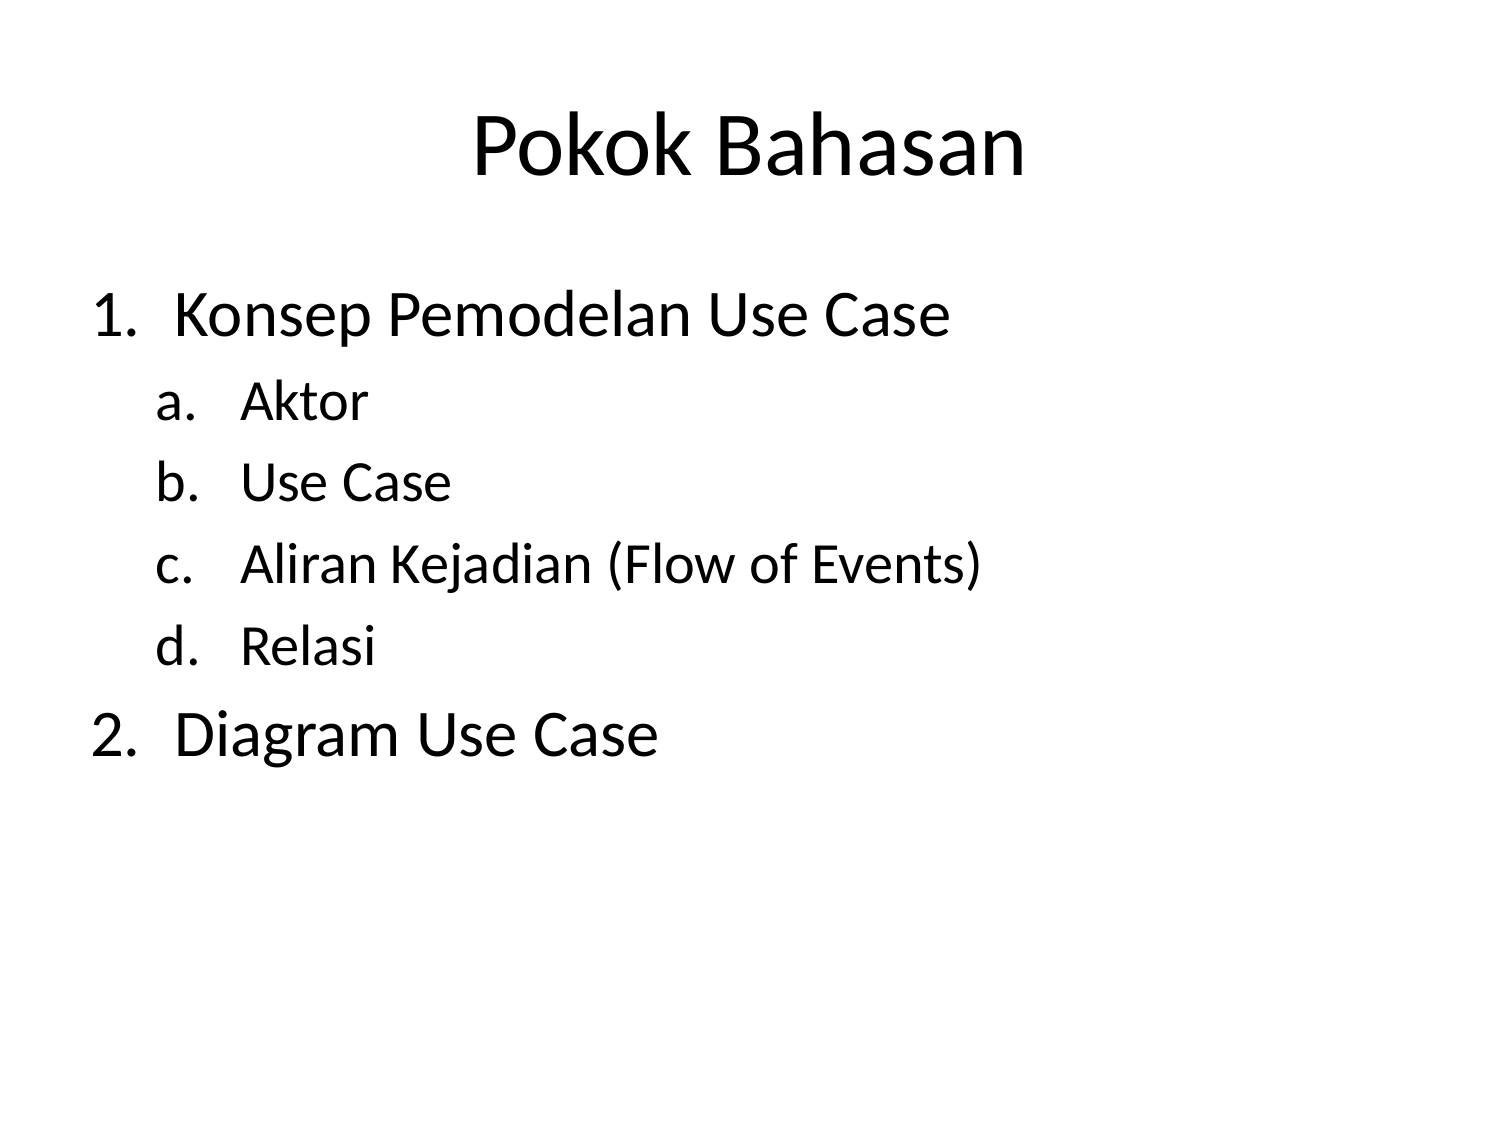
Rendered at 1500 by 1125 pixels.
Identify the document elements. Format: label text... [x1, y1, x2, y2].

list Konsep Pemodelan Use Case Aktor Use Case Aliran Kejadian (Flow of Events) Relasi Diagram Use Case [75, 262, 1425, 1005]
title Pokok Bahasan [75, 45, 1425, 233]
